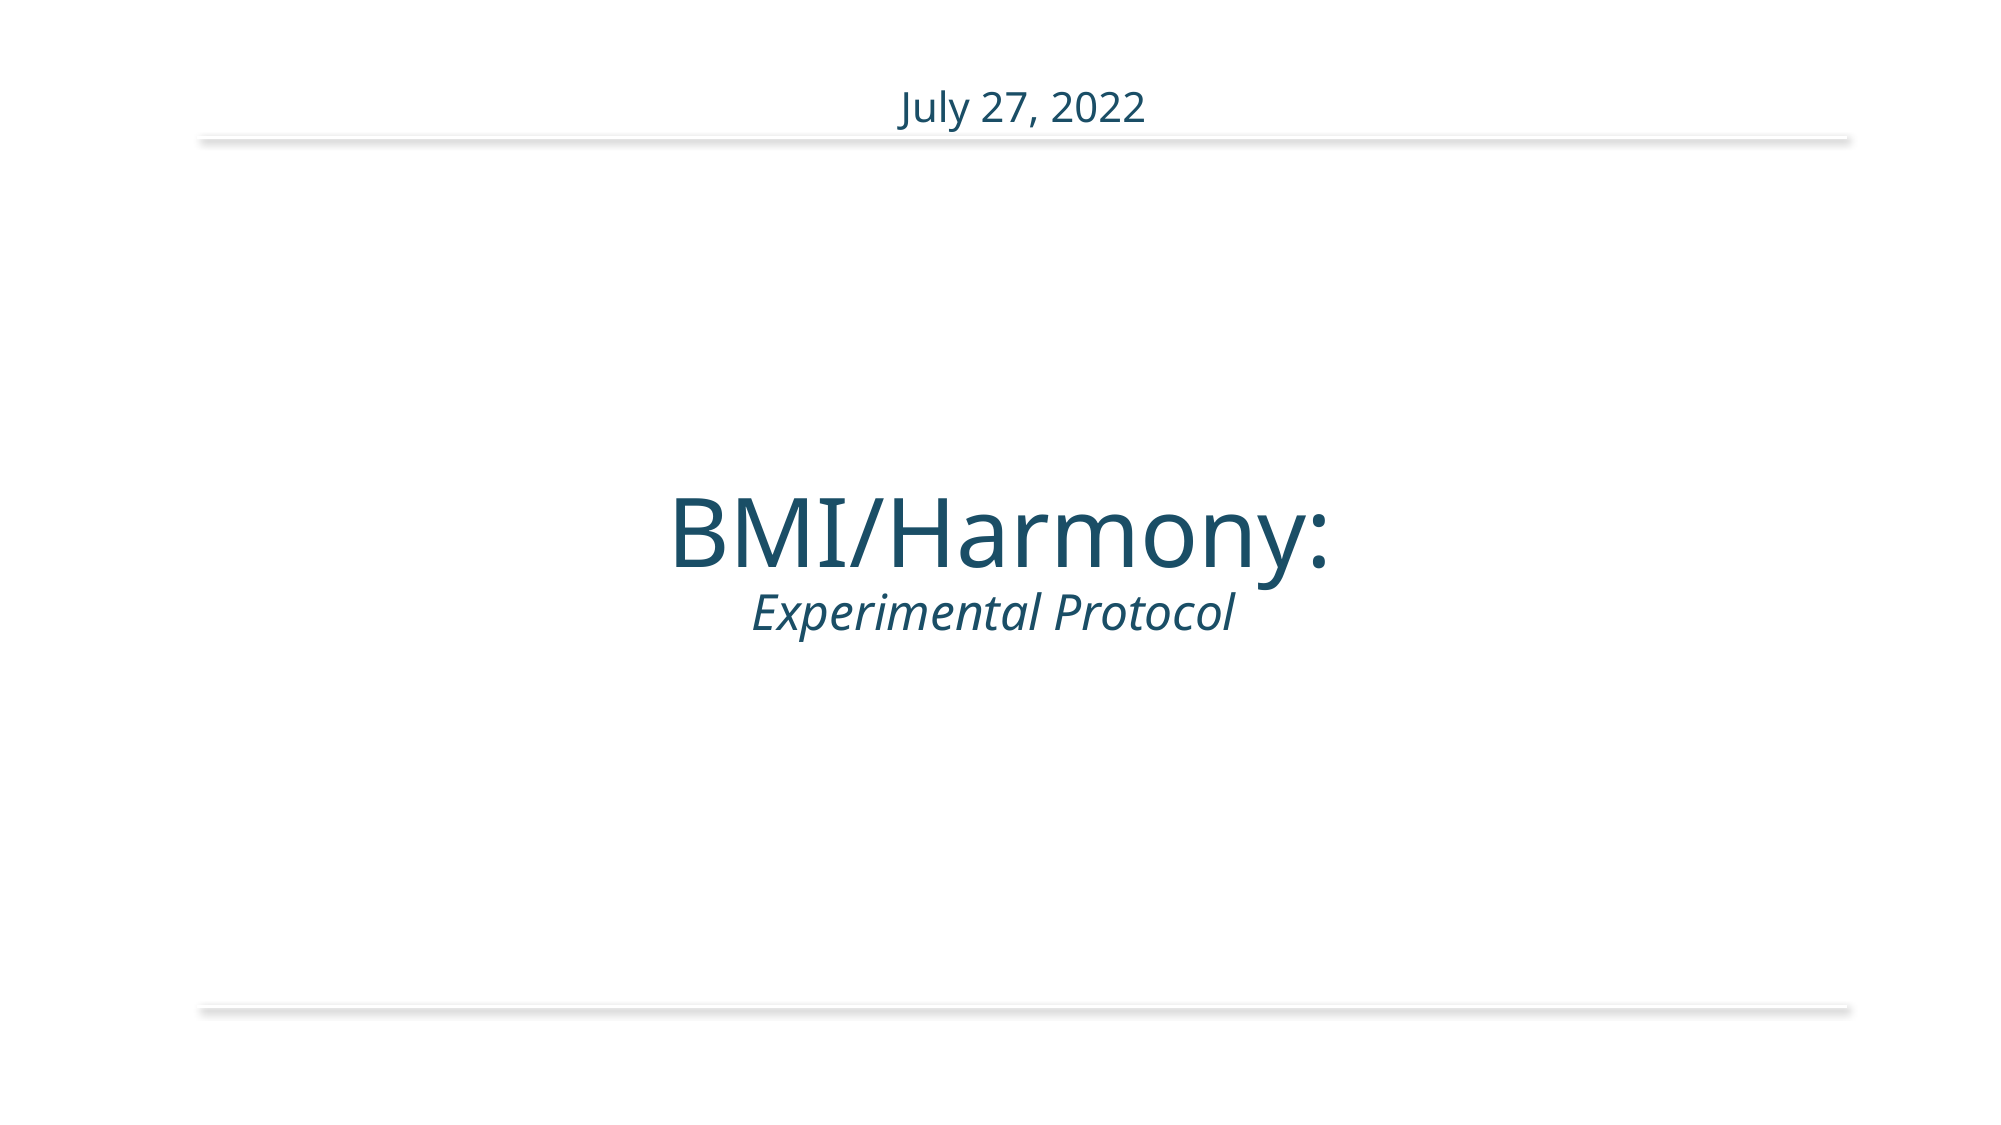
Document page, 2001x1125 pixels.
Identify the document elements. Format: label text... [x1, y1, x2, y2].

text_box July 27, 2022 [686, 73, 1361, 136]
title BMI/Harmony: Experimental Protocol [259, 475, 1741, 650]
